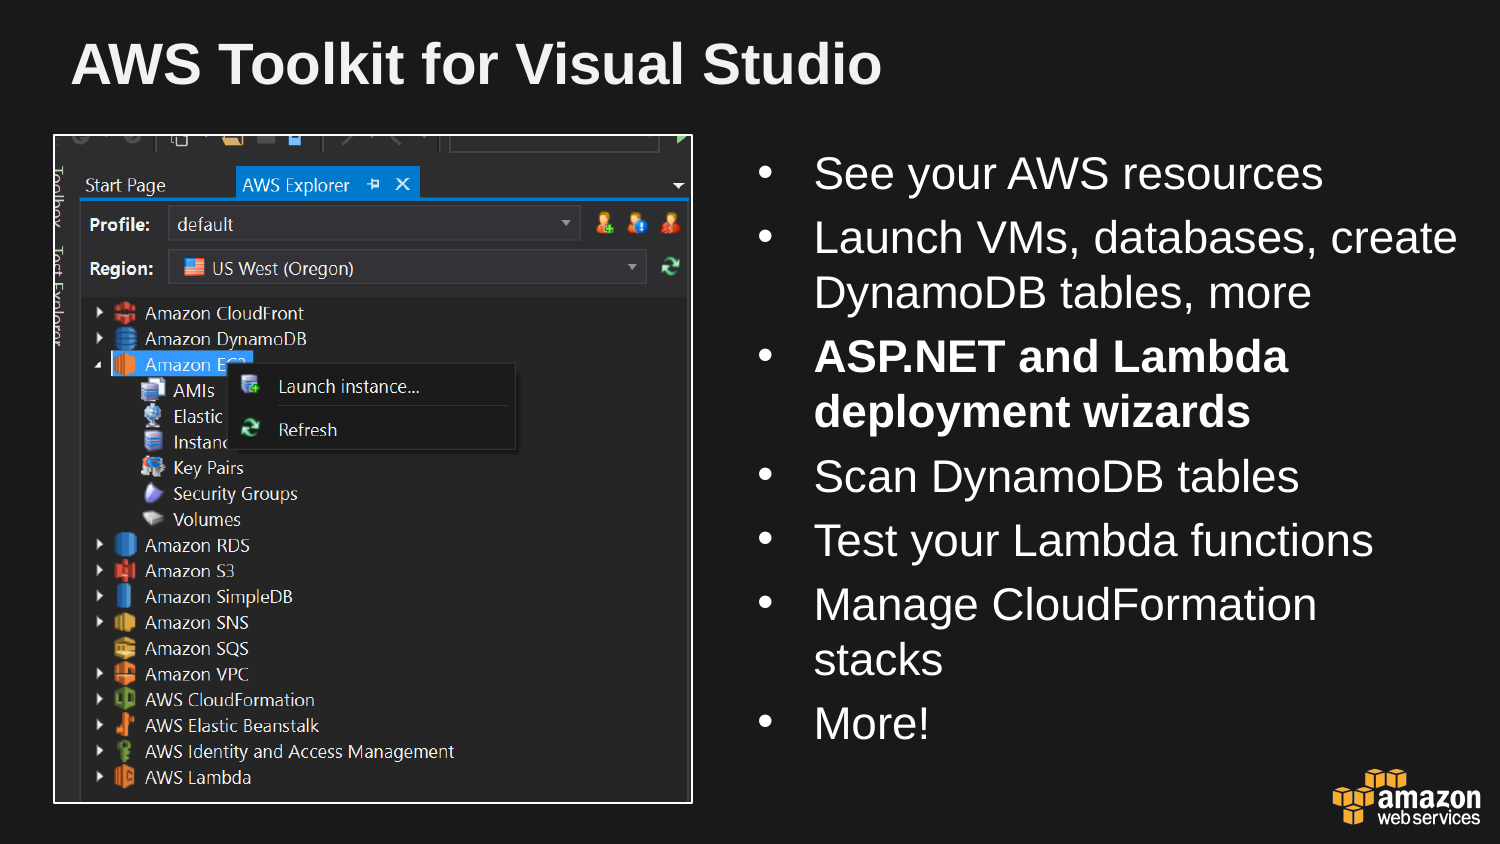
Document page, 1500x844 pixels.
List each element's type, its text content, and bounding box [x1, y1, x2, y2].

list See your AWS resources Launch VMs, databases, create DynamoDB tables, more ASP.NET and Lambda deployment wizards Scan DynamoDB tables Test your Lambda functions Manage CloudFormation stacks More! [742, 136, 1475, 776]
picture [1331, 766, 1482, 827]
title AWS Toolkit for Visual Studio [55, 18, 1402, 109]
picture [54, 136, 692, 803]
